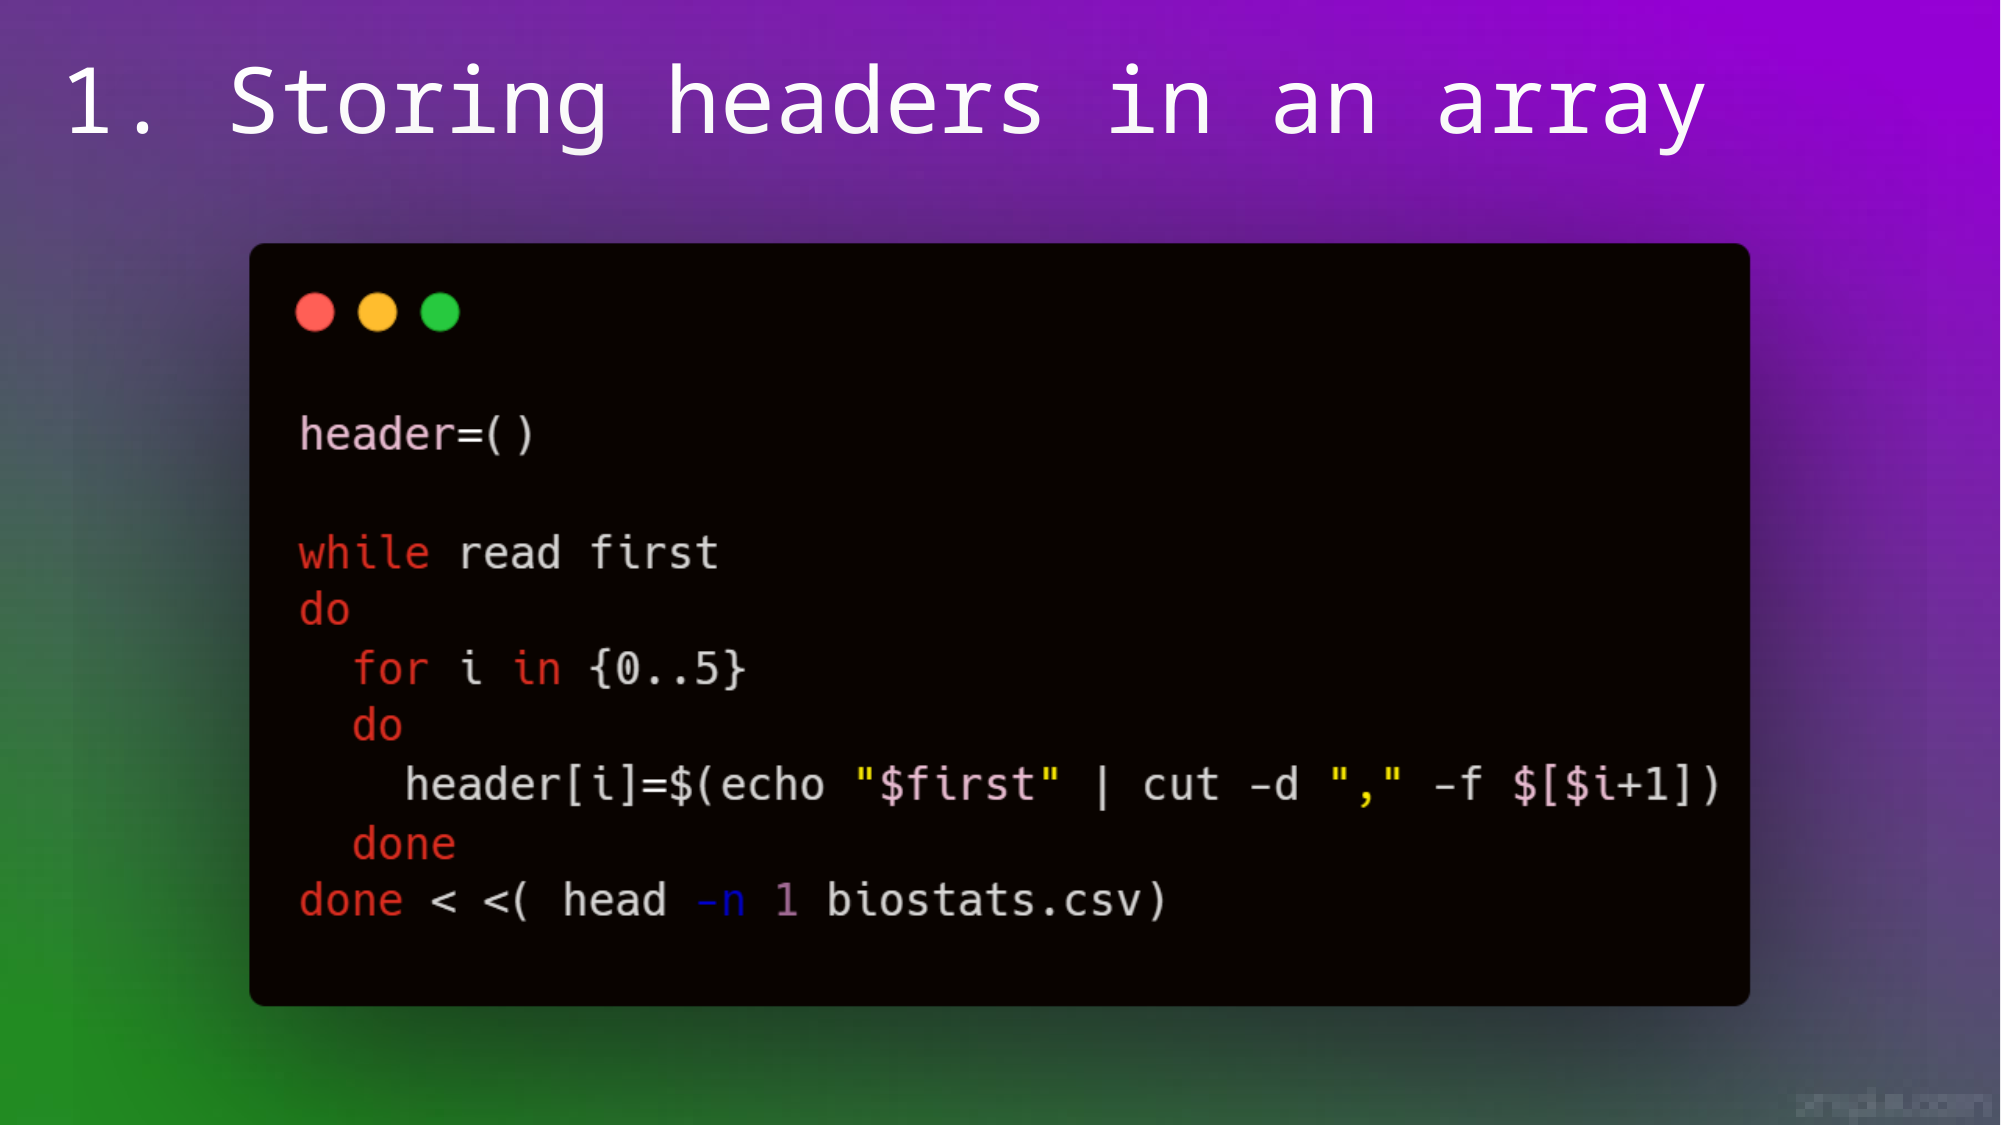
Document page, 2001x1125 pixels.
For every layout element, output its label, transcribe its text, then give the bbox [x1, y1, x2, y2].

text_box 1. Storing headers in an array [45, 34, 1726, 160]
picture [0, 0, 2001, 1125]
